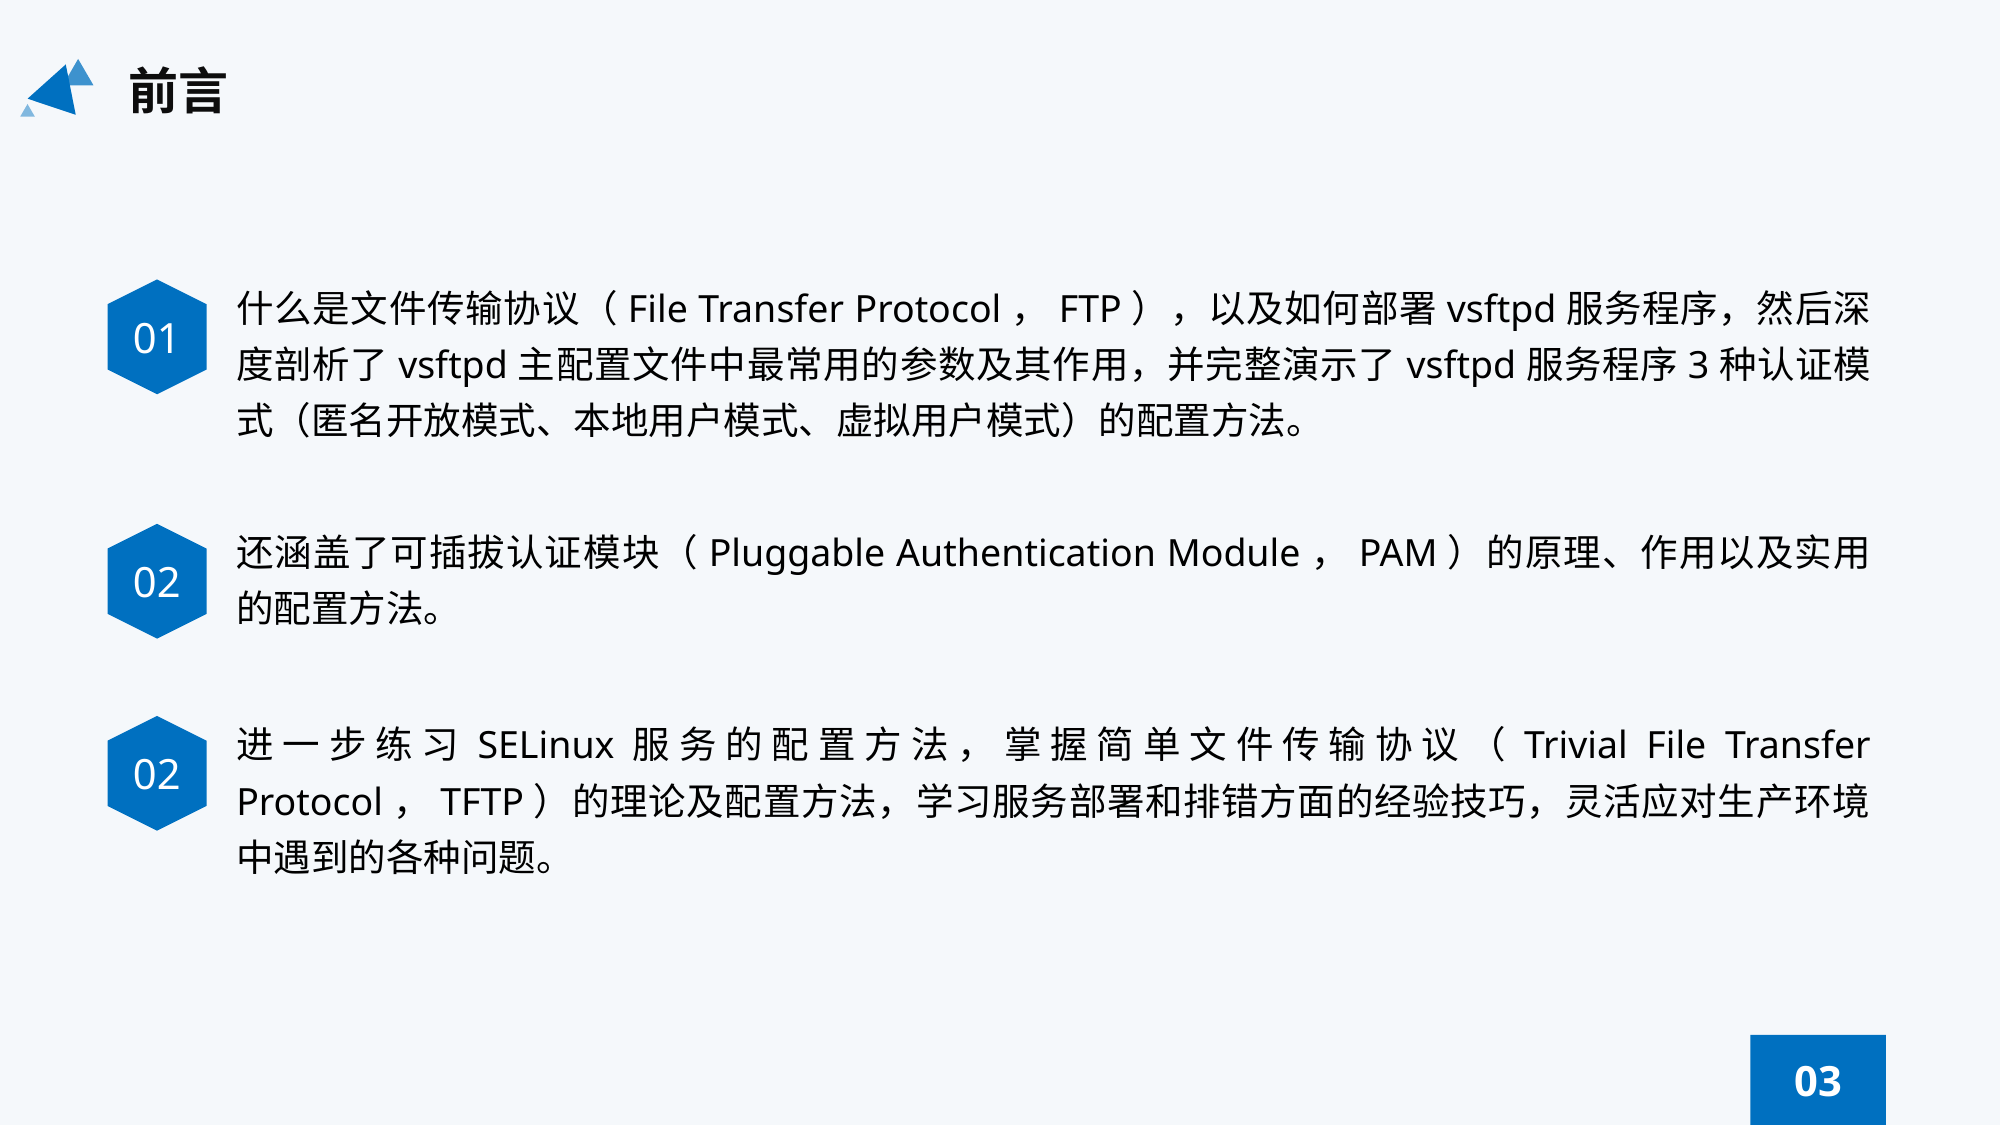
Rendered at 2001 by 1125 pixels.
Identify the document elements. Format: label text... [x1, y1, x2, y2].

text_box 前言 [113, 52, 494, 127]
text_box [107, 510, 1886, 639]
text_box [20, 58, 94, 117]
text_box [107, 266, 1886, 447]
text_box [107, 702, 1886, 883]
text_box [1750, 1034, 1886, 1125]
